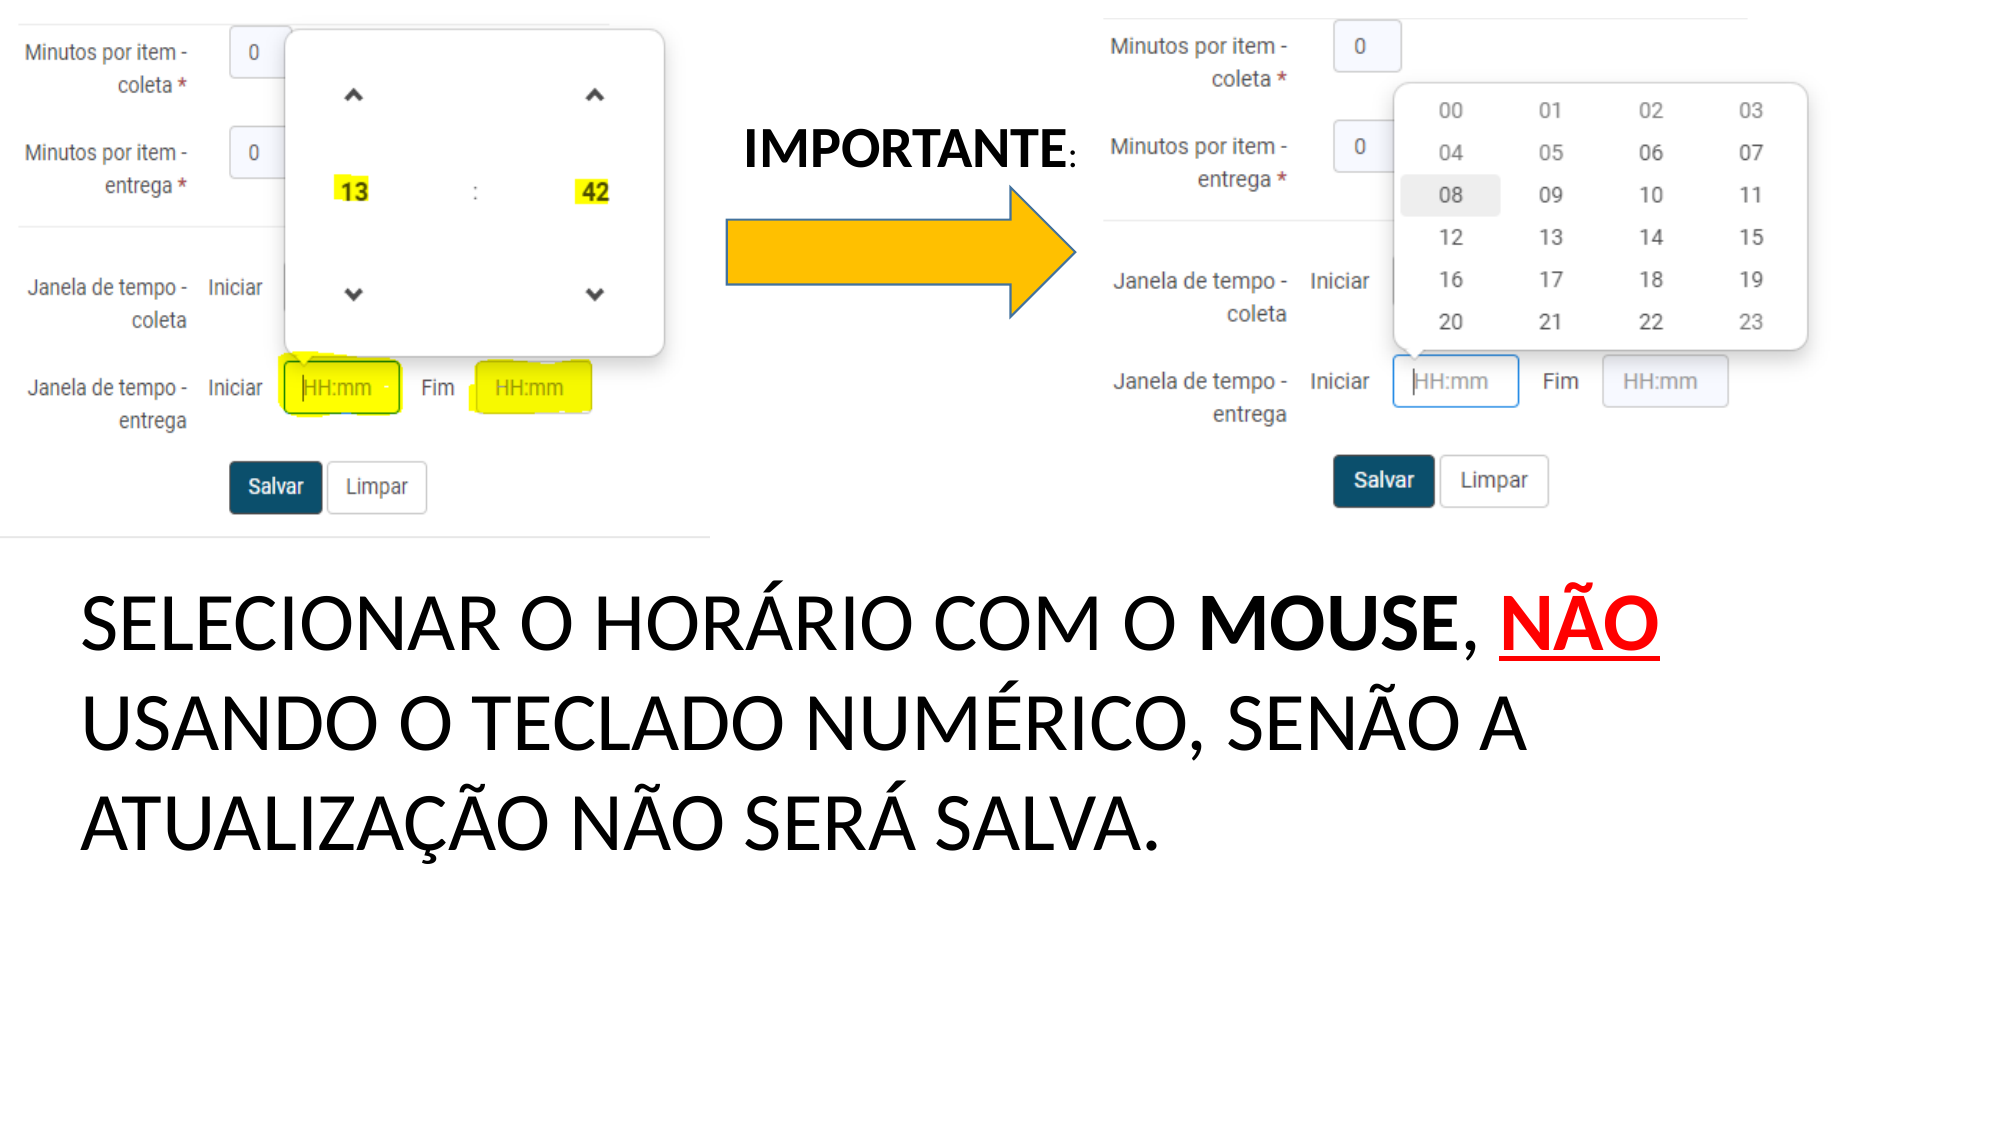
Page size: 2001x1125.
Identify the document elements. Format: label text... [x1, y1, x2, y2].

picture [0, 0, 710, 546]
picture [1077, 18, 1895, 527]
text_box IMPORTANTE: [728, 101, 1077, 187]
text_box SELECIONAR O HORÁRIO COM O MOUSE, NÃO USANDO O TECLADO NUMÉRICO, SENÃO A ATUALIZAÇÃO NÃO SERÁ SALVA. [65, 559, 1929, 875]
text_box [725, 187, 1077, 320]
